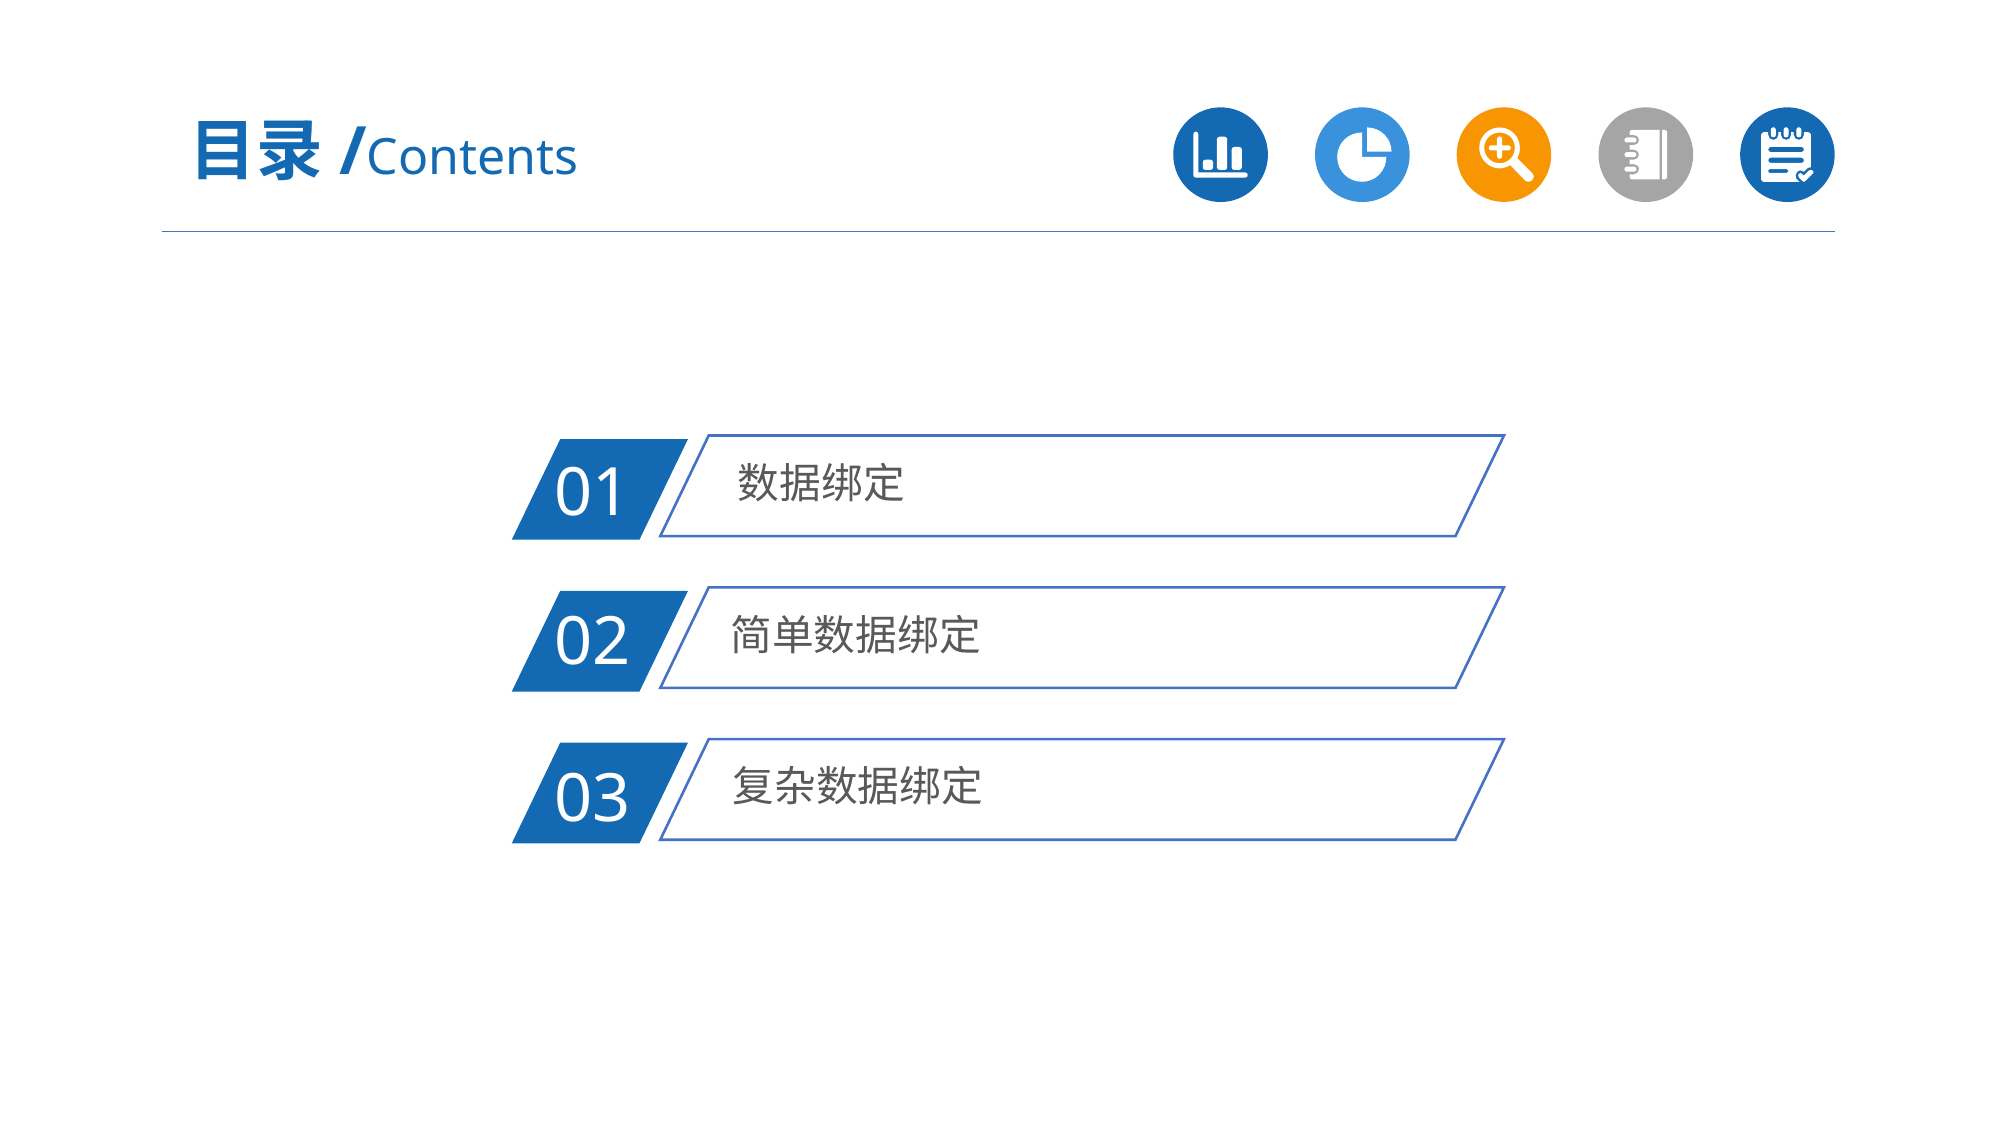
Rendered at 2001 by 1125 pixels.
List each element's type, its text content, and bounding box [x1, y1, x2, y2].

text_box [660, 587, 1504, 688]
text_box 目录/Contents [137, 93, 631, 203]
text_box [511, 590, 708, 692]
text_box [660, 435, 1504, 537]
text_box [511, 742, 708, 844]
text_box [511, 439, 708, 540]
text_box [660, 739, 1504, 840]
